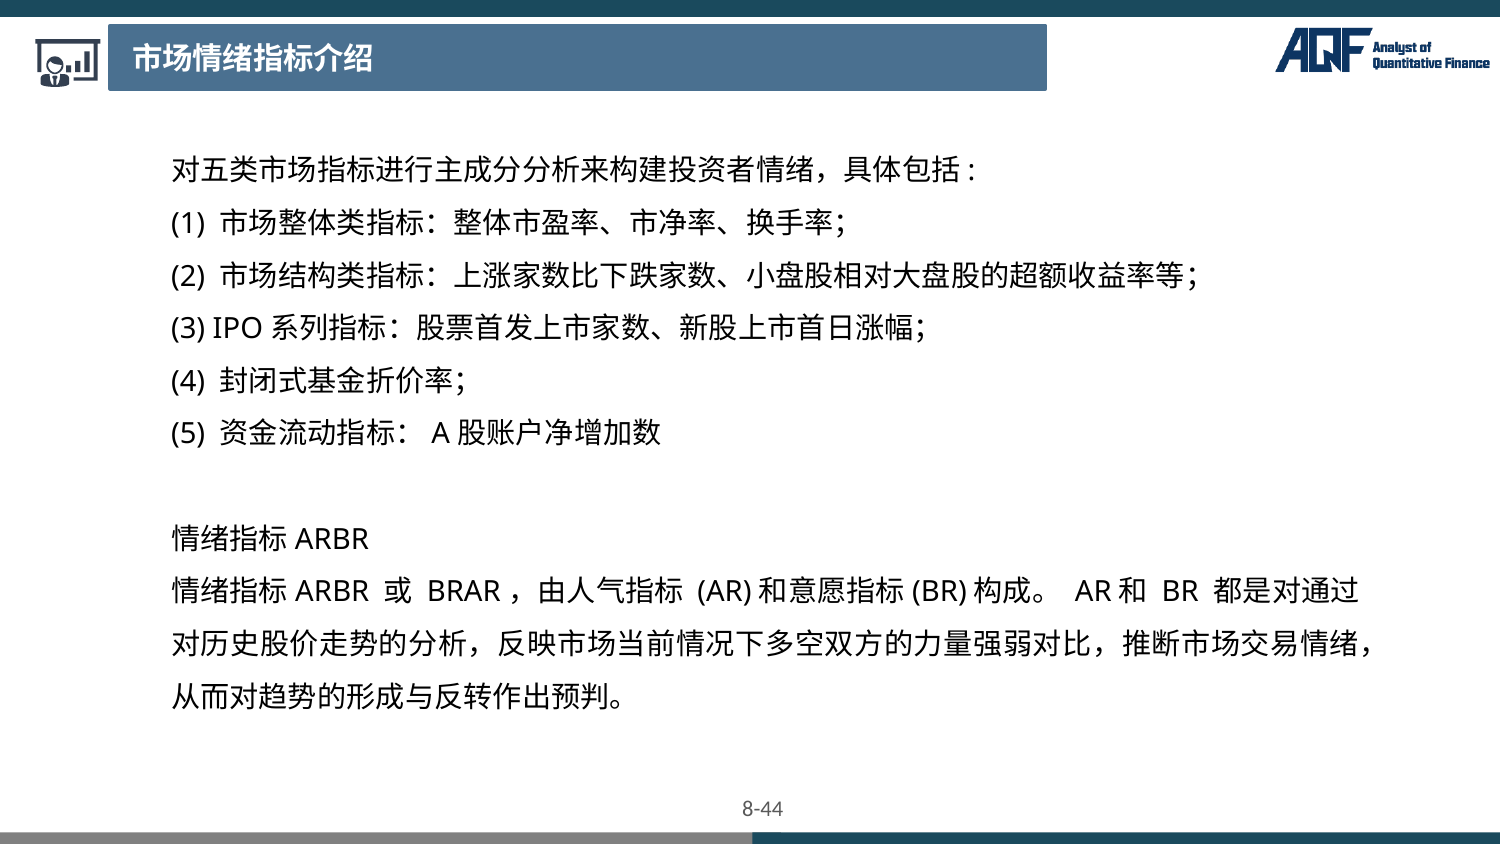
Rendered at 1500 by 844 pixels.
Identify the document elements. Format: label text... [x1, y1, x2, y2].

list 对五类市场指标进行主成分分析来构建投资者情绪，具体包括: (1) 市场整体类指标：整体市盈率、市净率、换手率； (2) 市场结构类指标：上涨家数比下跌家数、小盘股相对大盘股的超额收益率等； (3) IPO系列指标：股票首发上市家数、新股上市首日涨幅； (4) 封闭式基金折价率； (5) 资金流动指标：A股账户净增加数 情绪指标ARBR 情绪指标ARBR 或 BRAR，由人气指标 (AR)和意愿指标(BR)构成。 AR和 BR 都是对通过对历史股价走势的分析，反映市场当前情况下多空双方的力量强弱对比，推断市场交易情绪，从而对趋势的形成与反转作出预判。 [88, 126, 1375, 741]
picture [1252, 2, 1500, 102]
list 市场情绪指标介绍 [117, 32, 1039, 84]
